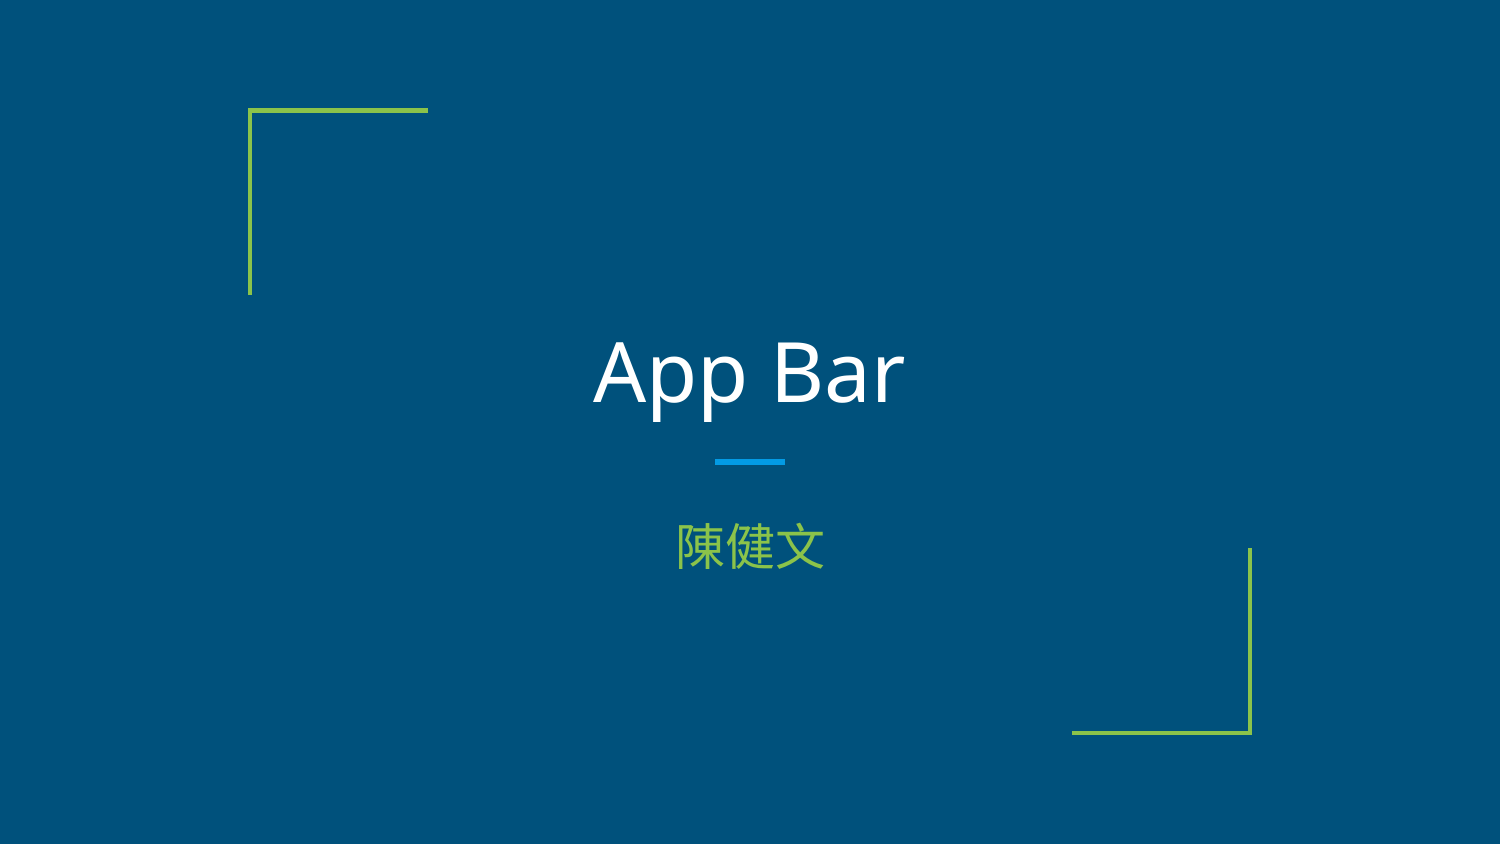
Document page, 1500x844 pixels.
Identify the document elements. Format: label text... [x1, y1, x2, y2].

subtitle 陳健文 [275, 500, 1225, 650]
title App Bar [275, 195, 1225, 435]
